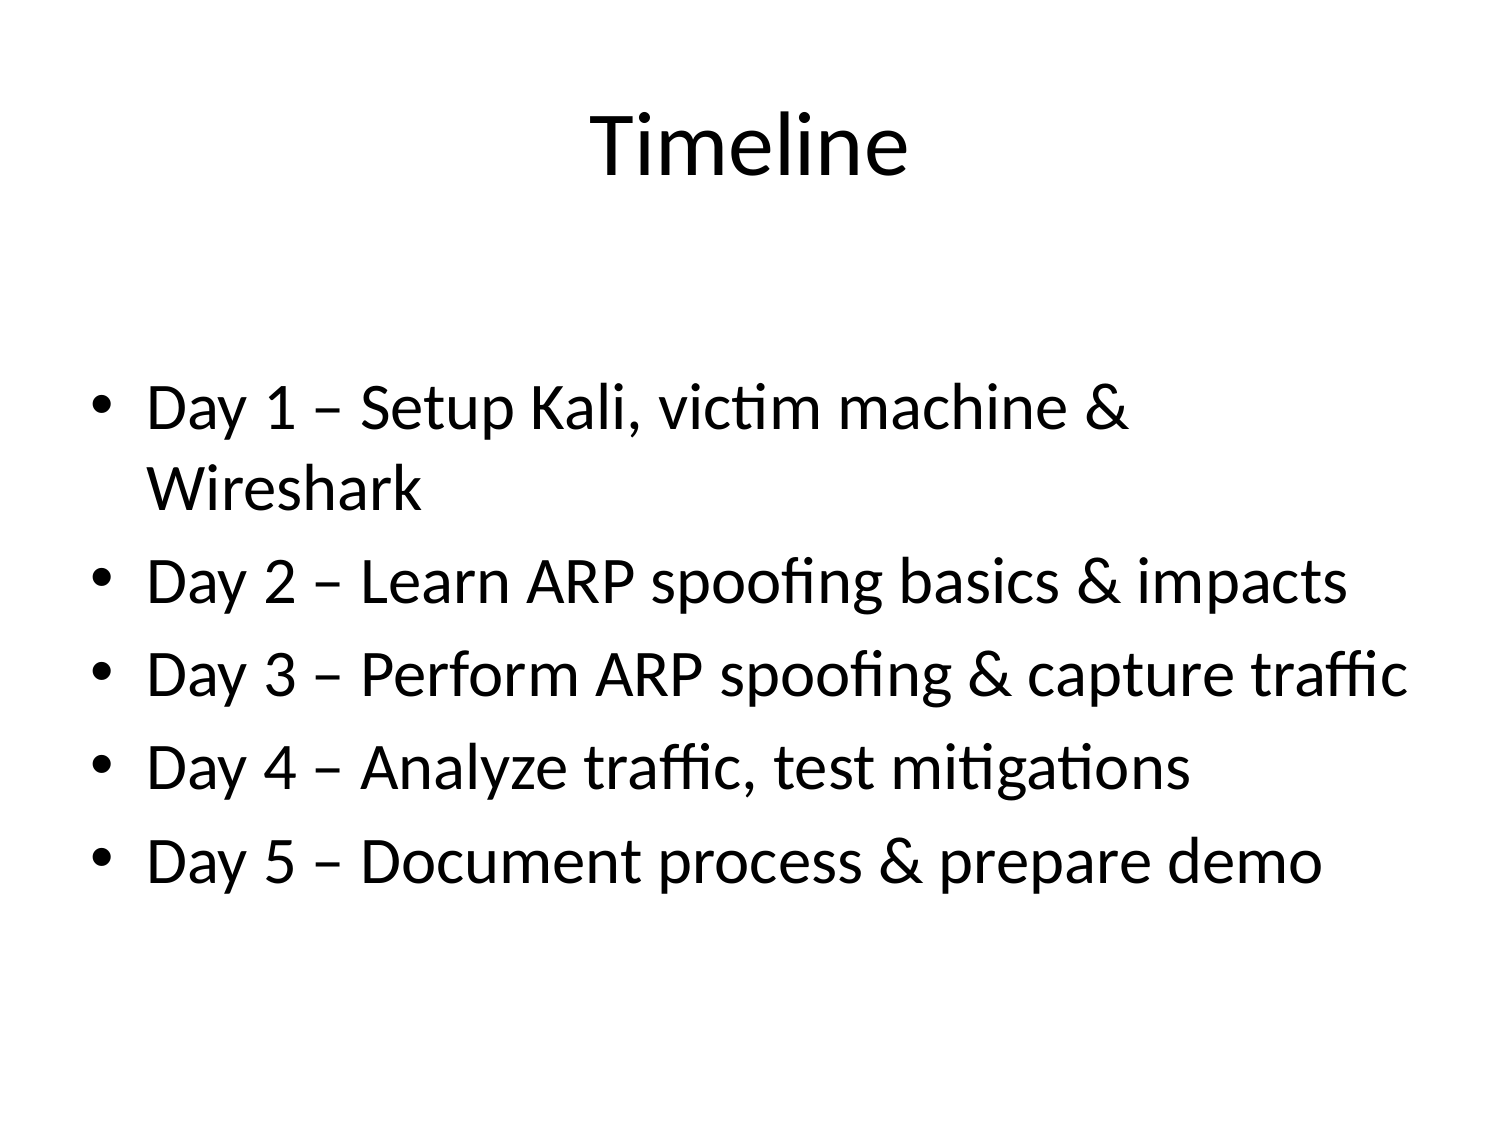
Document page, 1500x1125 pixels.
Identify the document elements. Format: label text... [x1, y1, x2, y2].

list Day 1 – Setup Kali, victim machine & Wireshark Day 2 – Learn ARP spoofing basics & impacts Day 3 – Perform ARP spoofing & capture traffic Day 4 – Analyze traffic, test mitigations Day 5 – Document process & prepare demo [75, 262, 1425, 1005]
title Timeline [75, 45, 1425, 233]
